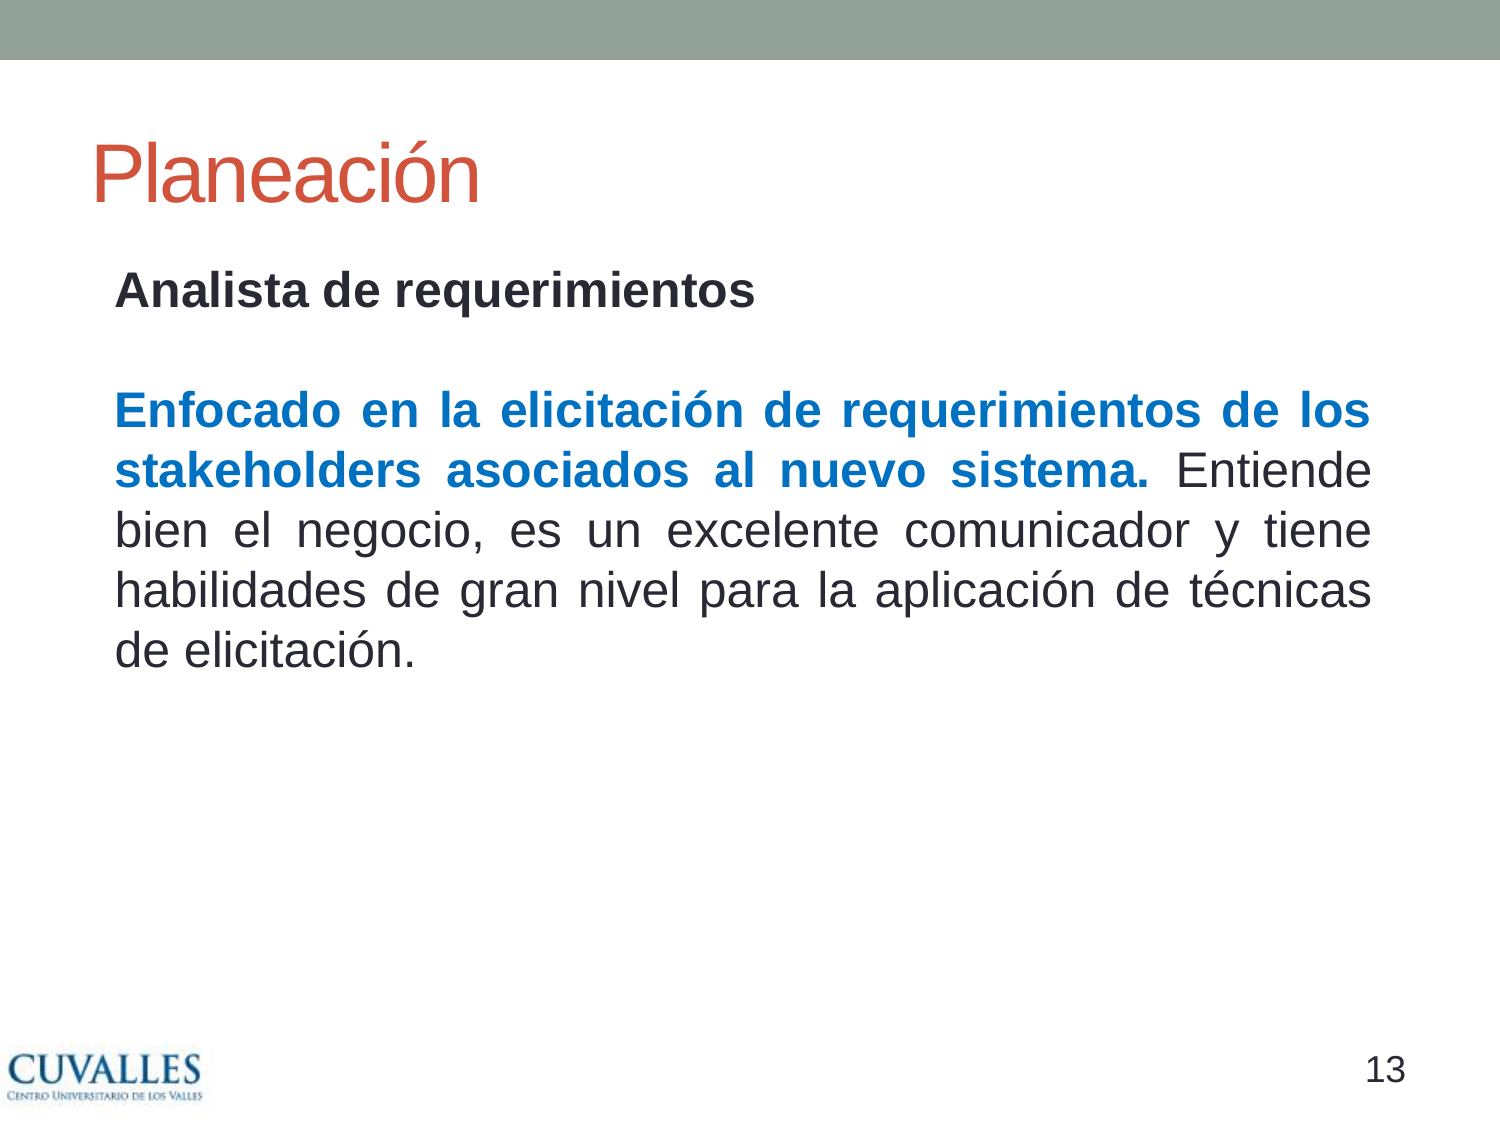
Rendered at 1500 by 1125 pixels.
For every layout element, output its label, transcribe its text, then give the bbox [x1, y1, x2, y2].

slide_number 12 [1350, 1037, 1500, 1092]
picture [0, 1037, 215, 1113]
text_box Analista de requerimientos Enfocado en la elicitación de requerimientos de los stakeholders asociados al nuevo sistema. Entiende bien el negocio, es un excelente comunicador y tiene habilidades de gran nivel para la aplicación de técnicas de elicitación. [99, 249, 1388, 745]
title Planeación [75, 87, 1425, 250]
